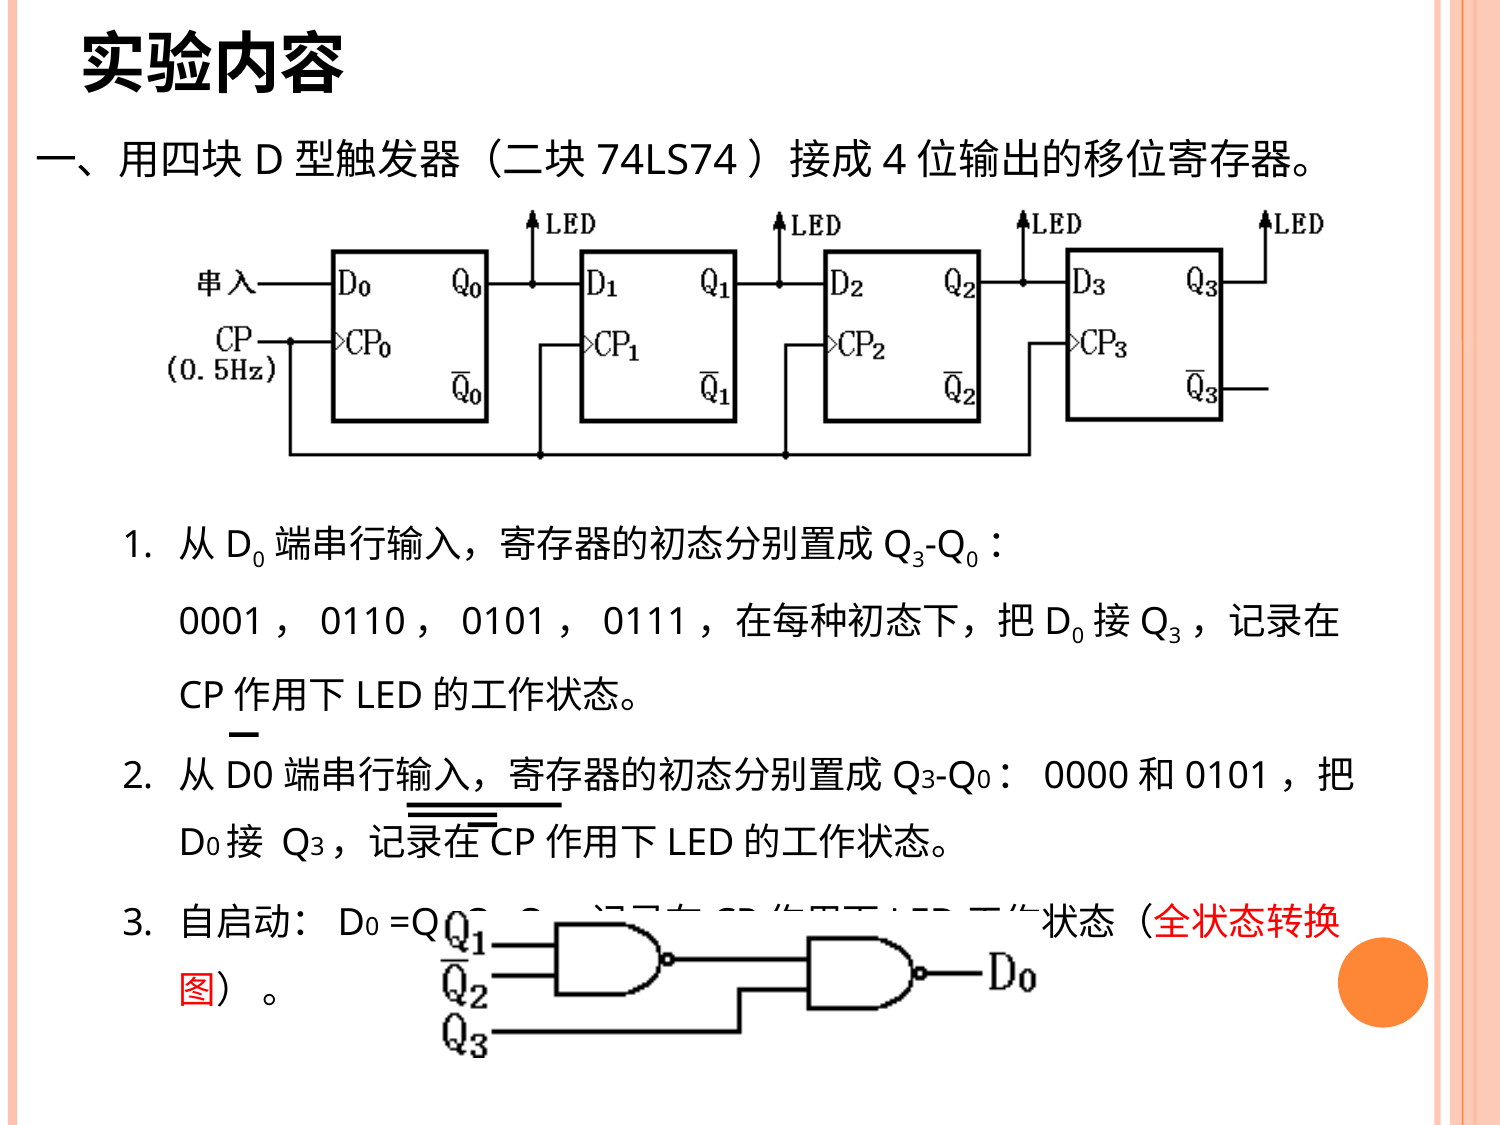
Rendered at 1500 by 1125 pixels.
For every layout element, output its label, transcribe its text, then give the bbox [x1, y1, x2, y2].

picture [439, 911, 1041, 1058]
picture [149, 201, 1336, 466]
text_box 实验内容 [64, 19, 500, 109]
text_box 从D0端串行输入，寄存器的初态分别置成Q3-Q0：0001，0110，0101，0111，在每种初态下，把D0接Q3，记录在CP作用下LED的工作状态。 从D0端串行输入，寄存器的初态分别置成Q3-Q0：0000和0101，把D0接 Q3，记录在CP作用下LED的工作状态。 自启动：D0 =Q1•Q2•Q3，记录在CP作用下LED工作状态（全状态转换图） 。 [107, 487, 1390, 1018]
text_box 一、用四块D型触发器（二块74LS74）接成4位输出的移位寄存器。 [20, 125, 1349, 190]
